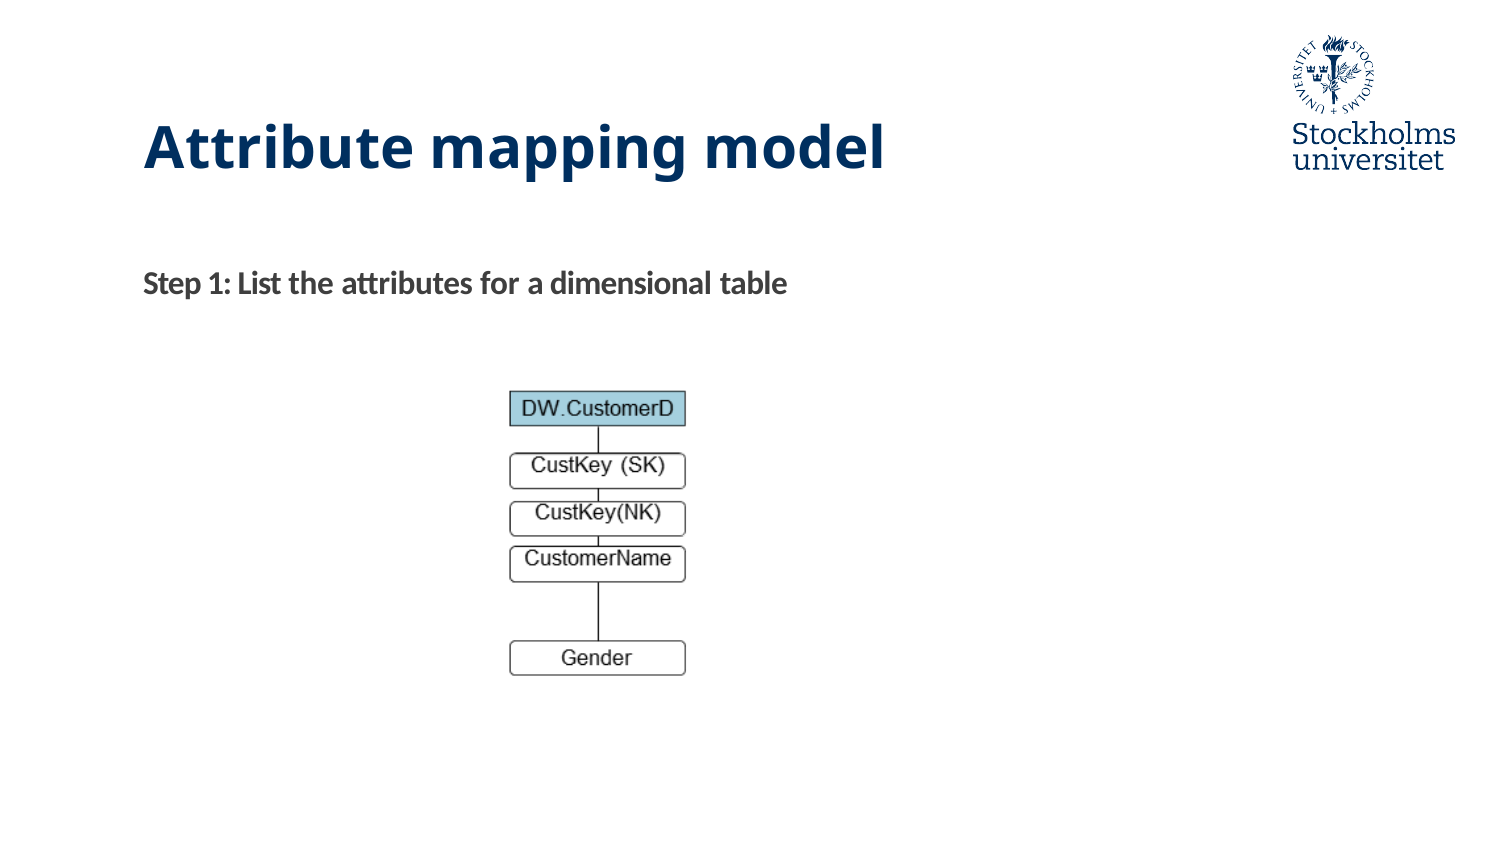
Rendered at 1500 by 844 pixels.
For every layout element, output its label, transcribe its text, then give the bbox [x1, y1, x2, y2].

picture [506, 387, 690, 685]
picture [1293, 35, 1455, 170]
title Attribute mapping model [129, 102, 1254, 201]
text_box Step 1: List the attributes for a dimensional table [128, 254, 803, 354]
